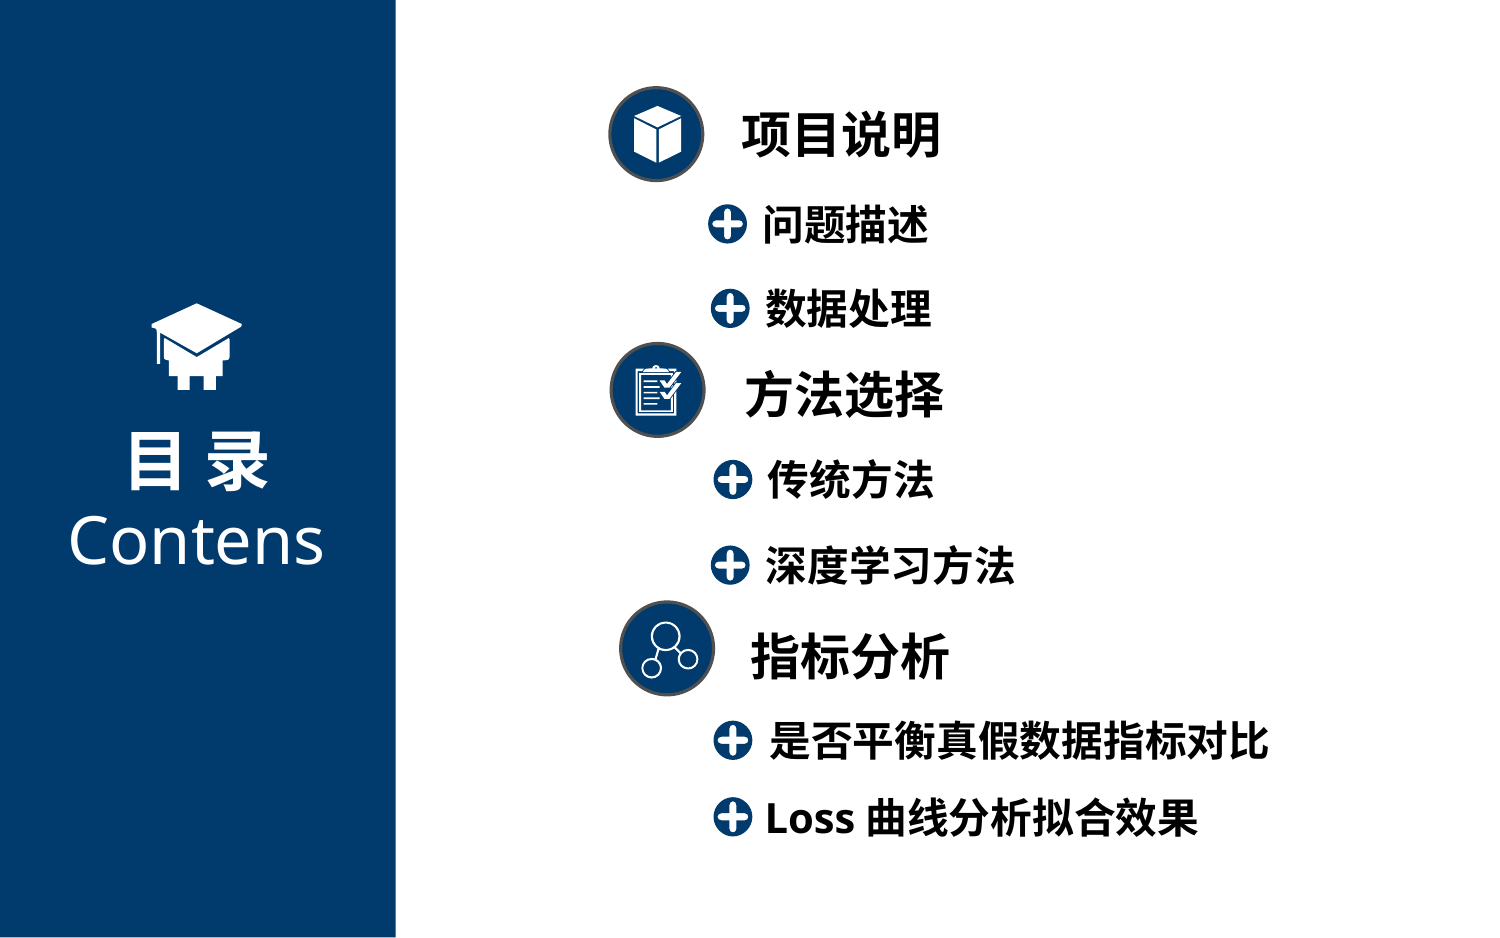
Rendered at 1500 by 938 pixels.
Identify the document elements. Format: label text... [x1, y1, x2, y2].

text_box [610, 343, 705, 437]
text_box 项目说明 [727, 96, 957, 171]
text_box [707, 190, 946, 257]
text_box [710, 275, 949, 342]
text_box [713, 783, 1212, 850]
text_box [0, 0, 396, 938]
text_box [48, 411, 345, 588]
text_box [151, 303, 243, 391]
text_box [710, 532, 1033, 599]
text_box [609, 87, 703, 181]
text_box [620, 601, 714, 696]
text_box 指标分析 [735, 617, 966, 693]
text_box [713, 446, 952, 513]
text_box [713, 707, 1288, 774]
text_box 方法选择 [729, 356, 960, 431]
